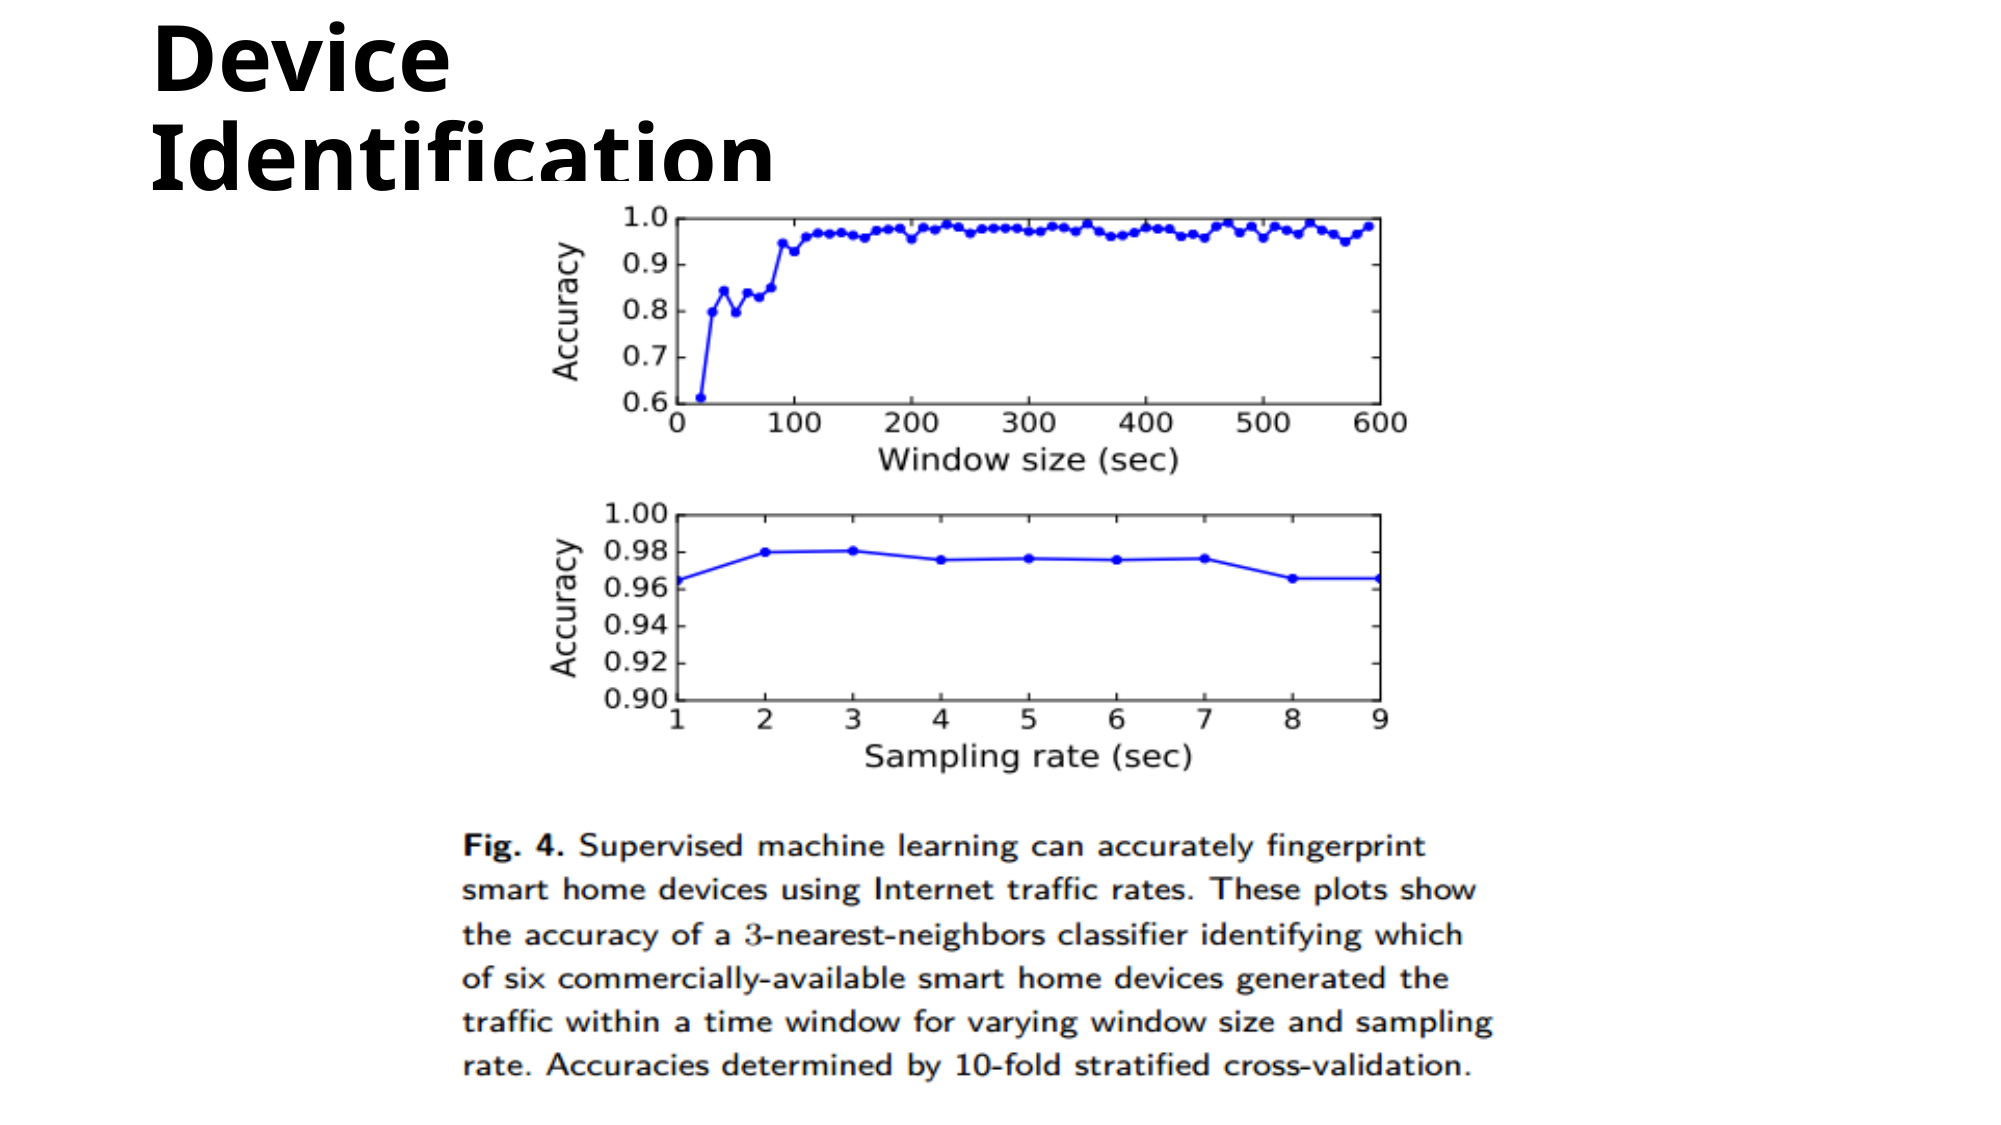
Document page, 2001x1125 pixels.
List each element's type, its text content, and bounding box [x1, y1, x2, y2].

picture [426, 181, 1513, 1105]
title Device Identification [135, 41, 1000, 182]
